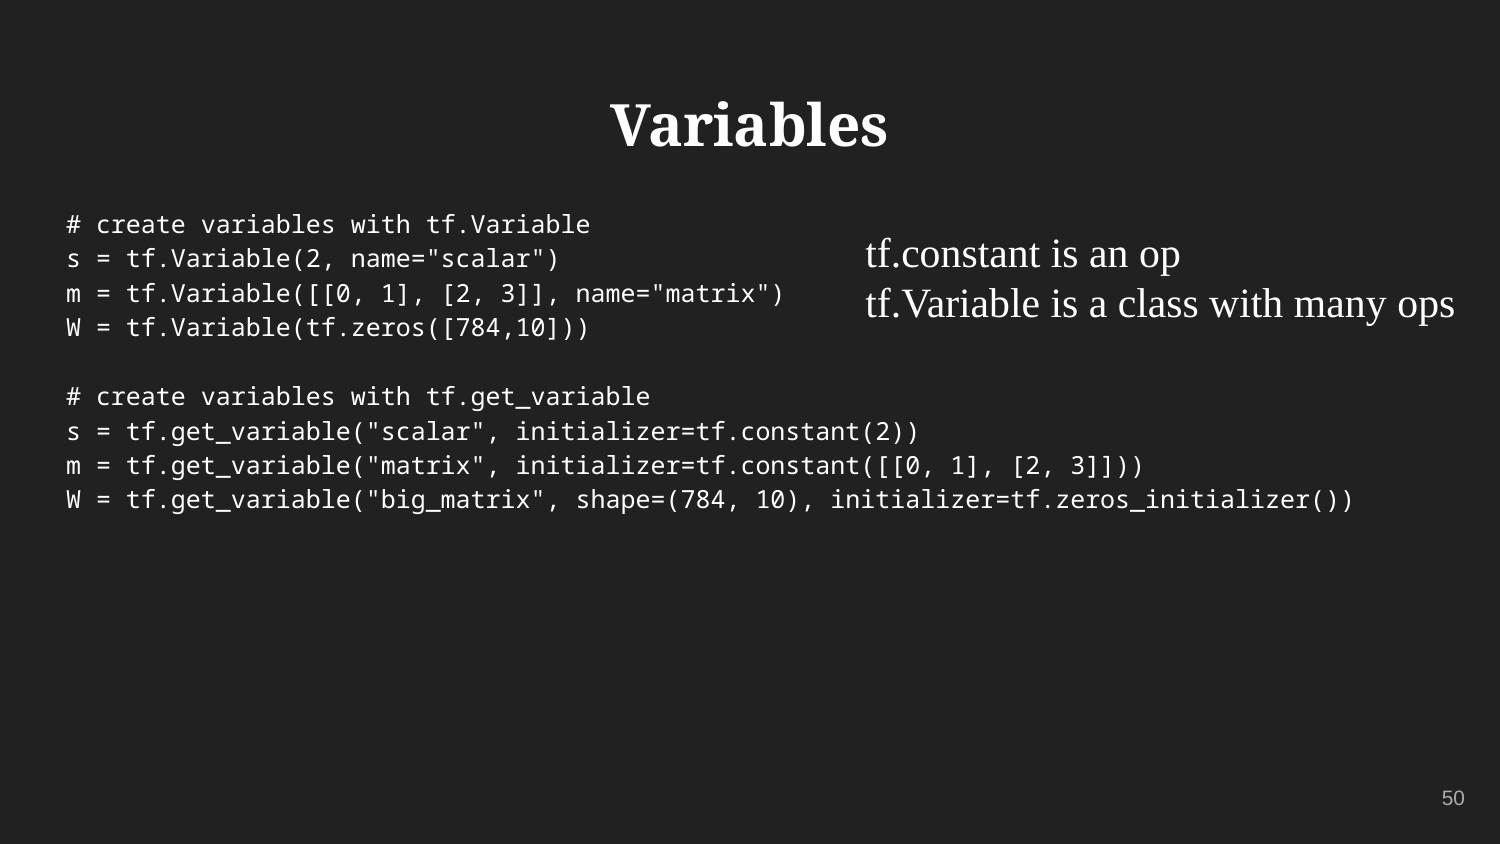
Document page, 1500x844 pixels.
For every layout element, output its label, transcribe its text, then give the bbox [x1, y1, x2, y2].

text_box tf.constant is an op tf.Variable is a class with many ops [850, 210, 1500, 351]
list # create variables with tf.Variable s = tf.Variable(2, name="scalar") m = tf.Variable([[0, 1], [2, 3]], name="matrix") W = tf.Variable(tf.zeros([784,10])) # create variables with tf.get_variable s = tf.get_variable("scalar", initializer=tf.constant(2)) m = tf.get_variable("matrix", initializer=tf.constant([[0, 1], [2, 3]])) W = tf.get_variable("big_matrix", shape=(784, 10), initializer=tf.zeros_initializer()) [51, 189, 1449, 811]
title Variables [51, 72, 1449, 167]
slide_number 50 [1389, 764, 1480, 830]
